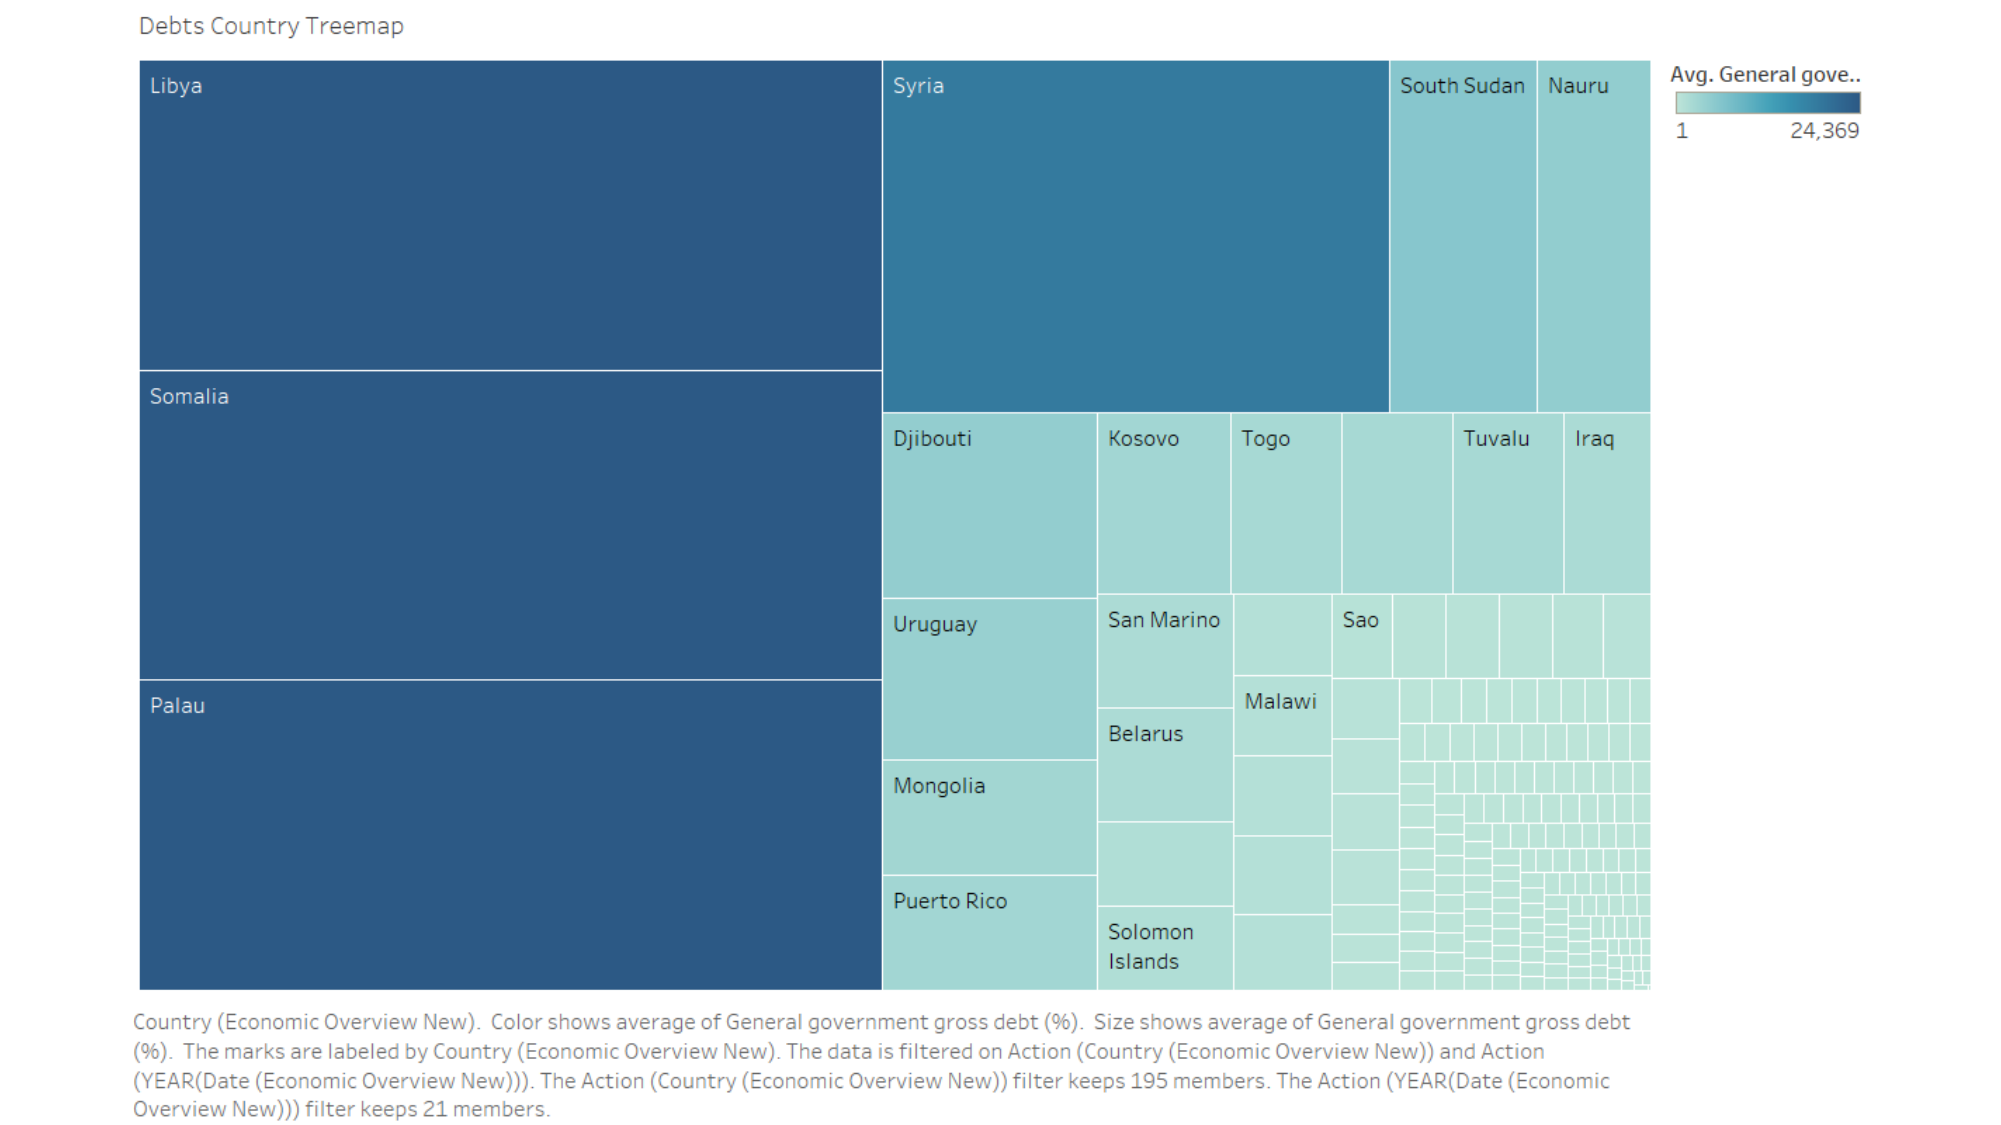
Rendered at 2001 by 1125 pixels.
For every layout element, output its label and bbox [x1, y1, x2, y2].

picture [133, 0, 1867, 1125]
